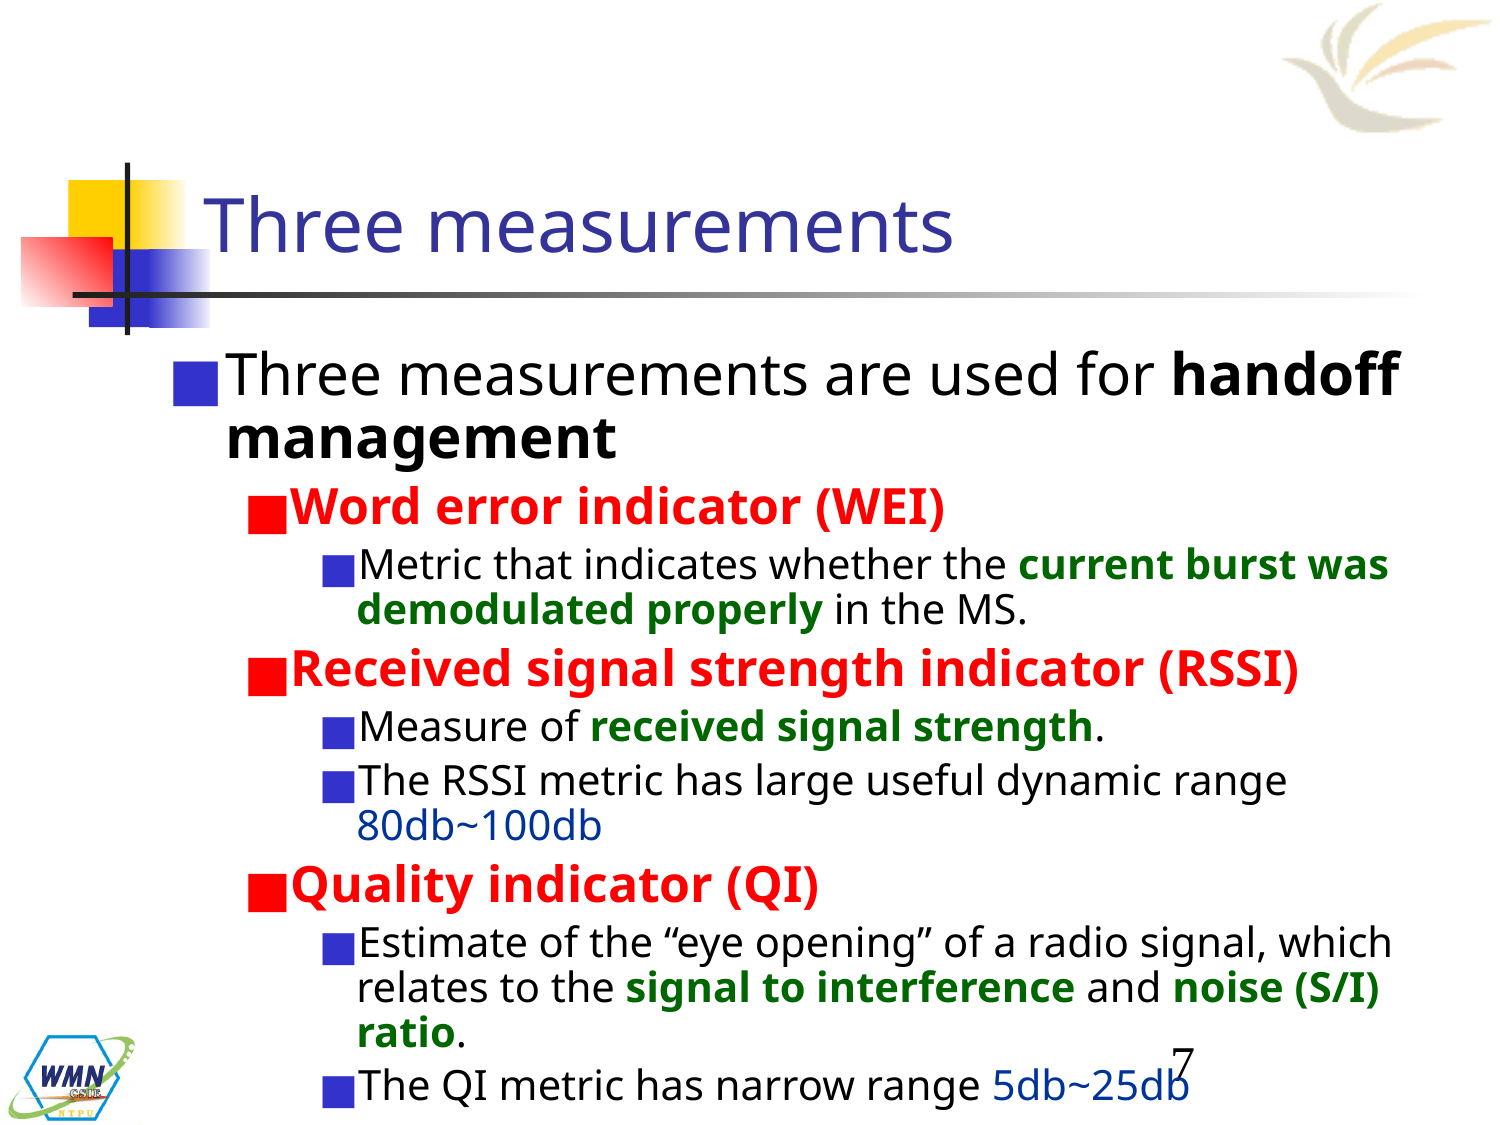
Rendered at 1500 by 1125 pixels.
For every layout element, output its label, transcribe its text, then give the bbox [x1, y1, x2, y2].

slide_number ‹#› [1155, 1094, 1468, 1100]
title Three measurements [188, 35, 1468, 275]
picture [0, 1028, 143, 1125]
list Three measurements are used for handoff management Word error indicator (WEI) Metric that indicates whether the current burst was demodulated properly in the MS. Received signal strength indicator (RSSI) Measure of received signal strength. The RSSI metric has large useful dynamic range 80db~100db Quality indicator (QI) Estimate of the “eye opening” of a radio signal, which relates to the signal to interference and noise (S/I) ratio. The QI metric has narrow range 5db~25db [153, 338, 1500, 1094]
picture [1269, 0, 1500, 150]
